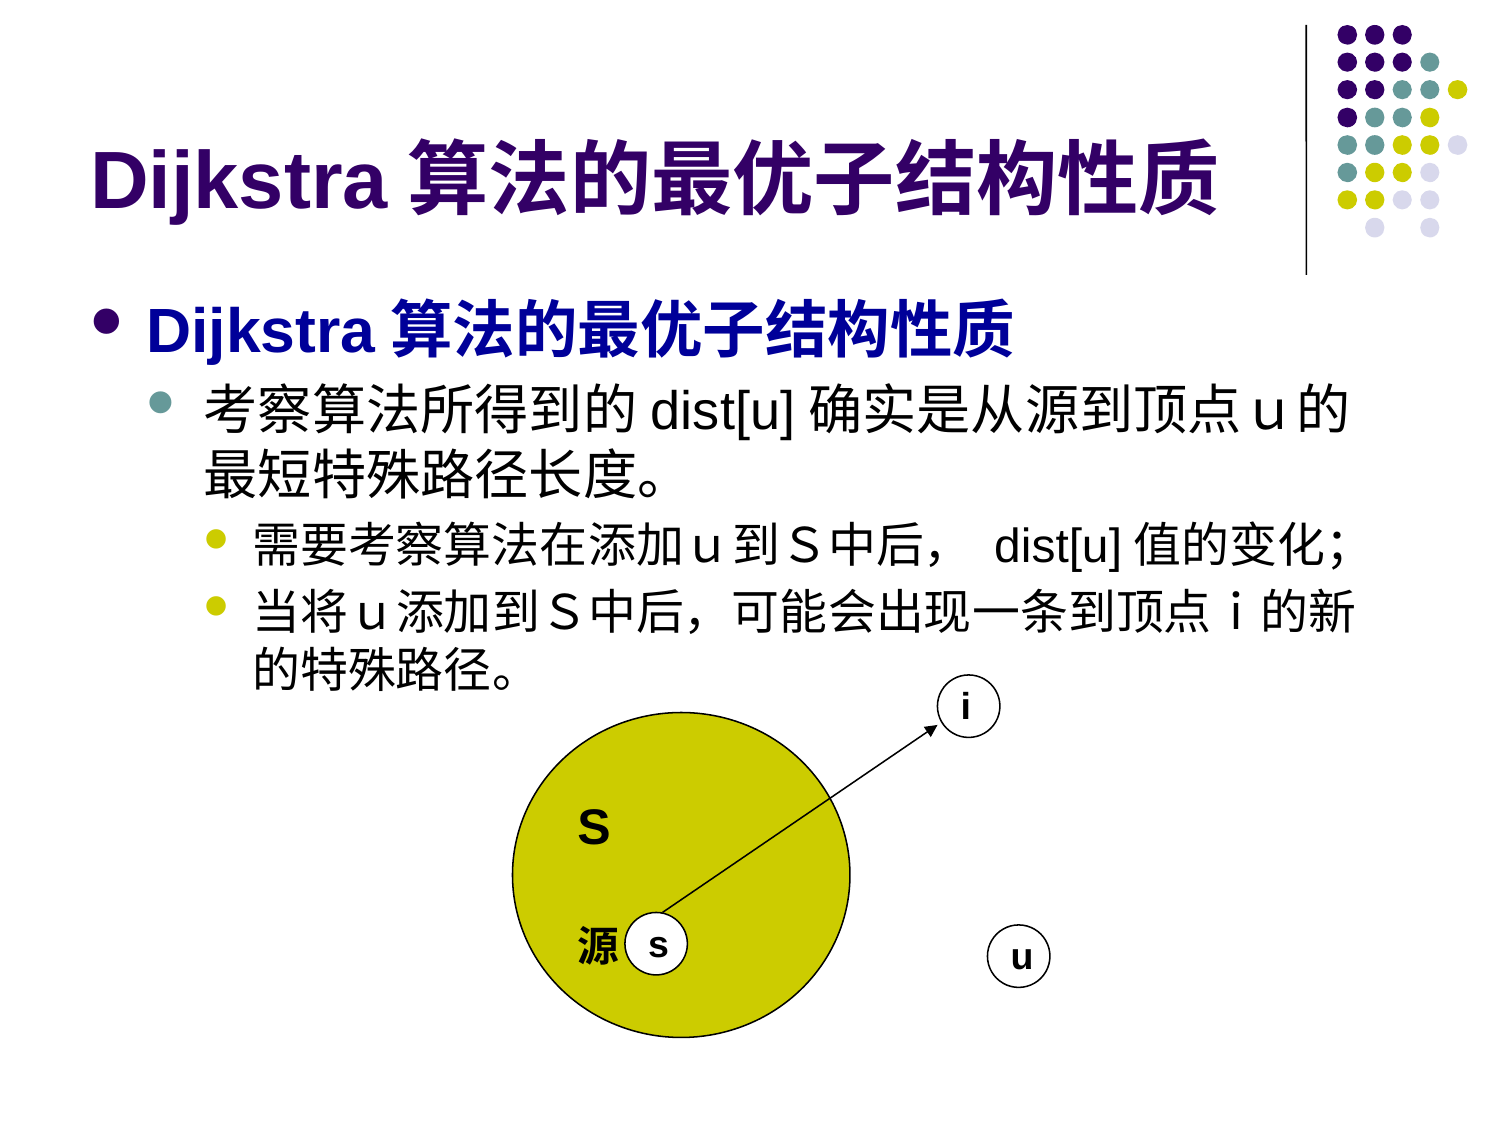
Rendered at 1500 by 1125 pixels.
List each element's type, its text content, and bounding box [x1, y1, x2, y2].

list Dijkstra算法的最优子结构性质 考察算法所得到的dist[u]确实是从源到顶点ｕ的最短特殊路径长度。 需要考察算法在添加ｕ到Ｓ中后， dist[u]值的变化； 当将ｕ添加到Ｓ中后，可能会出现一条到顶点ｉ的新的特殊路径。 [75, 282, 1375, 1006]
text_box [512, 674, 1051, 1038]
title Dijkstra算法的最优子结构性质 [75, 20, 1313, 233]
